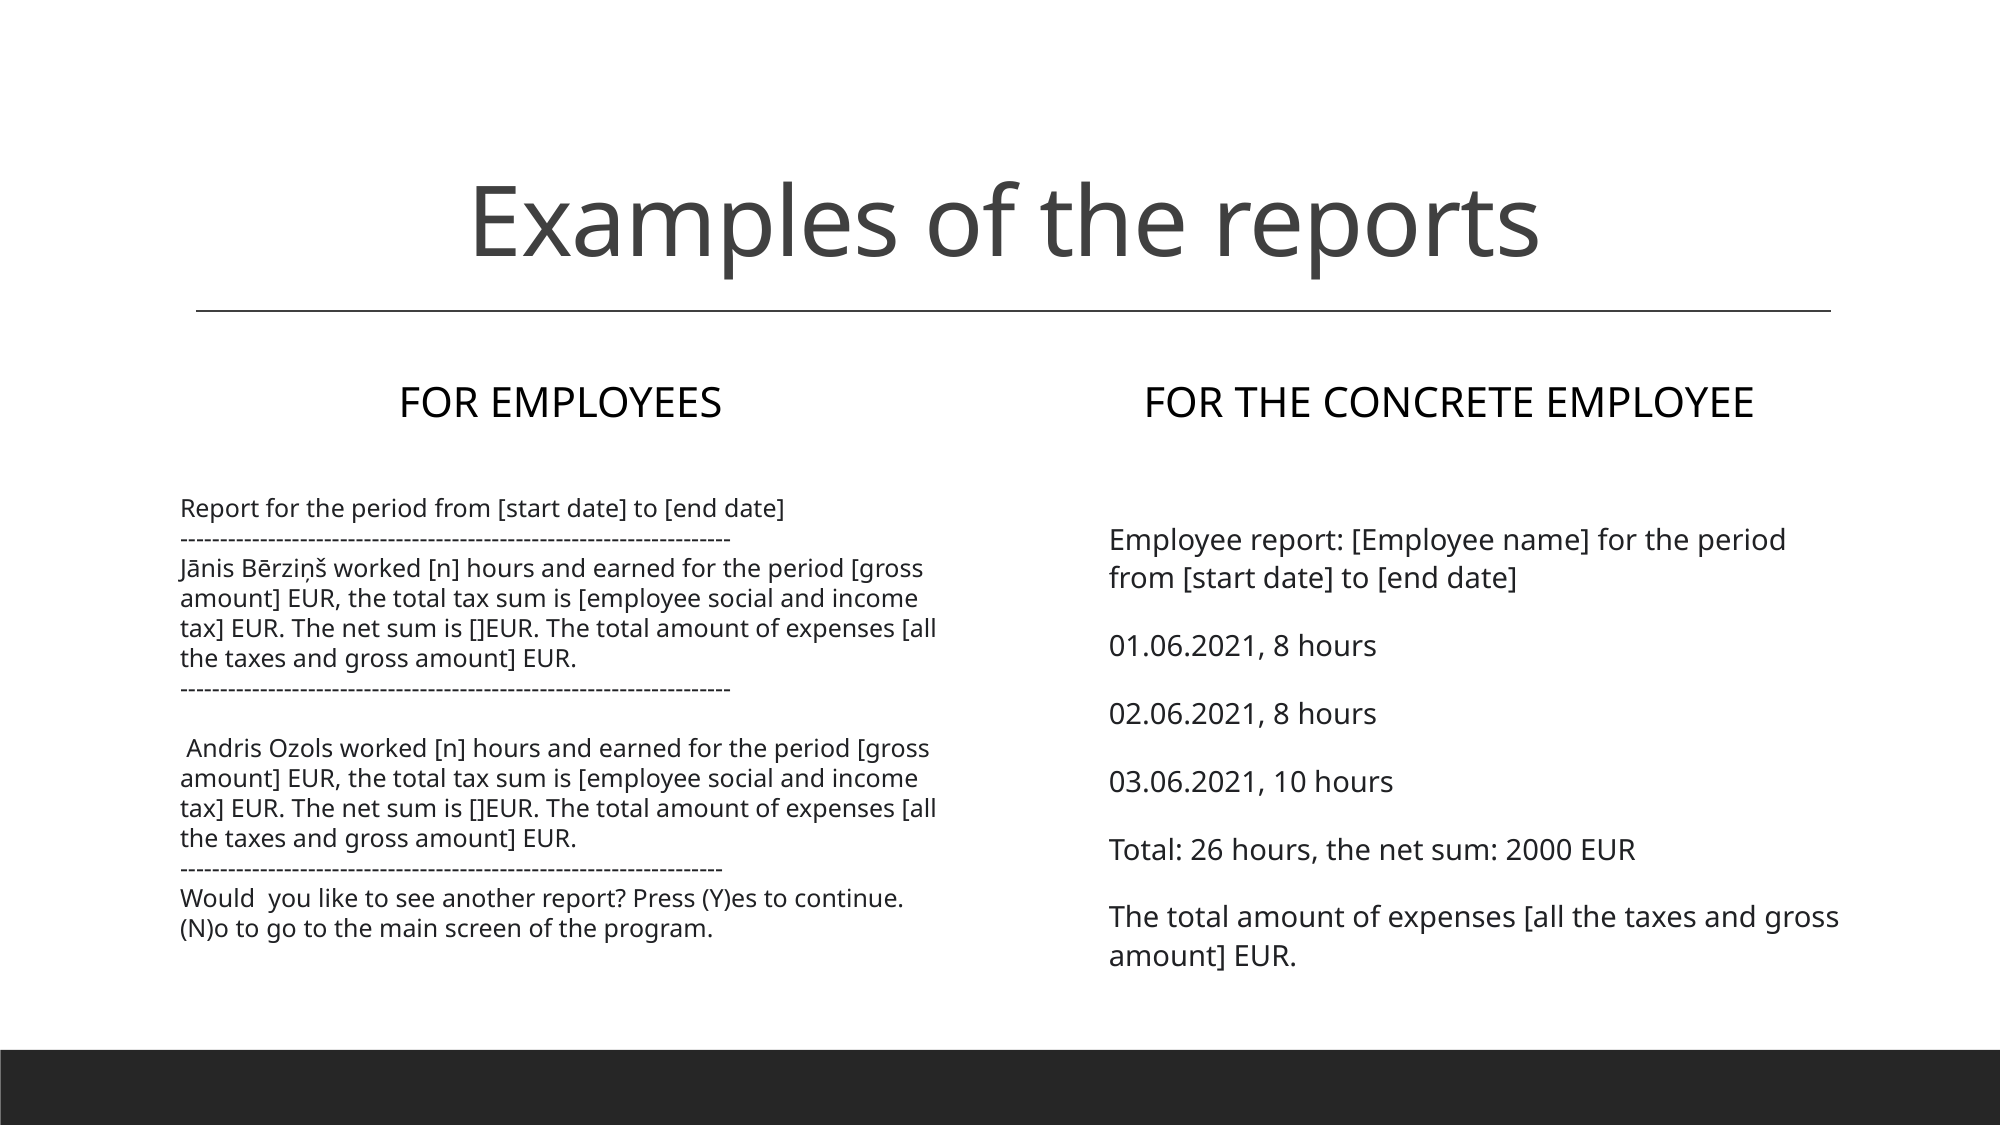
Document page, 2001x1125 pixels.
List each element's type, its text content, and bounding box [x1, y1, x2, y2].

title Examples of the reports [180, 47, 1830, 285]
list For the Concrete employee [1068, 337, 1830, 459]
list For Employees [180, 337, 942, 459]
text_box Employee report: [Employee name] for the period from [start date] to [end date] 01.06.2021, 8 hours 02.06.2021, 8 hours 03.06.2021, 10 hours Total: 26 hours, the net sum: 2000 EUR The total amount of expenses [all the taxes and gross amount] EUR. [1093, 510, 1855, 988]
list Report for the period from [start date] to [end date] --------------------------------------------------------------------- Jānis Bērziņš worked [n] hours and earned for the period [gross amount] EUR, the total tax sum is [employee social and income tax] EUR. The net sum is []EUR. The total amount of expenses [all the taxes and gross amount] EUR. --------------------------------------------------------------------- Andris Ozols worked [n] hours and earned for the period [gross amount] EUR, the total tax sum is [employee social and income tax] EUR. The net sum is []EUR. The total amount of expenses [all the taxes and gross amount] EUR. -------------------------------------------------------------------- Would you like to see another report? Press (Y)es to continue. (N)o to go to the main screen of the program. [180, 485, 942, 963]
